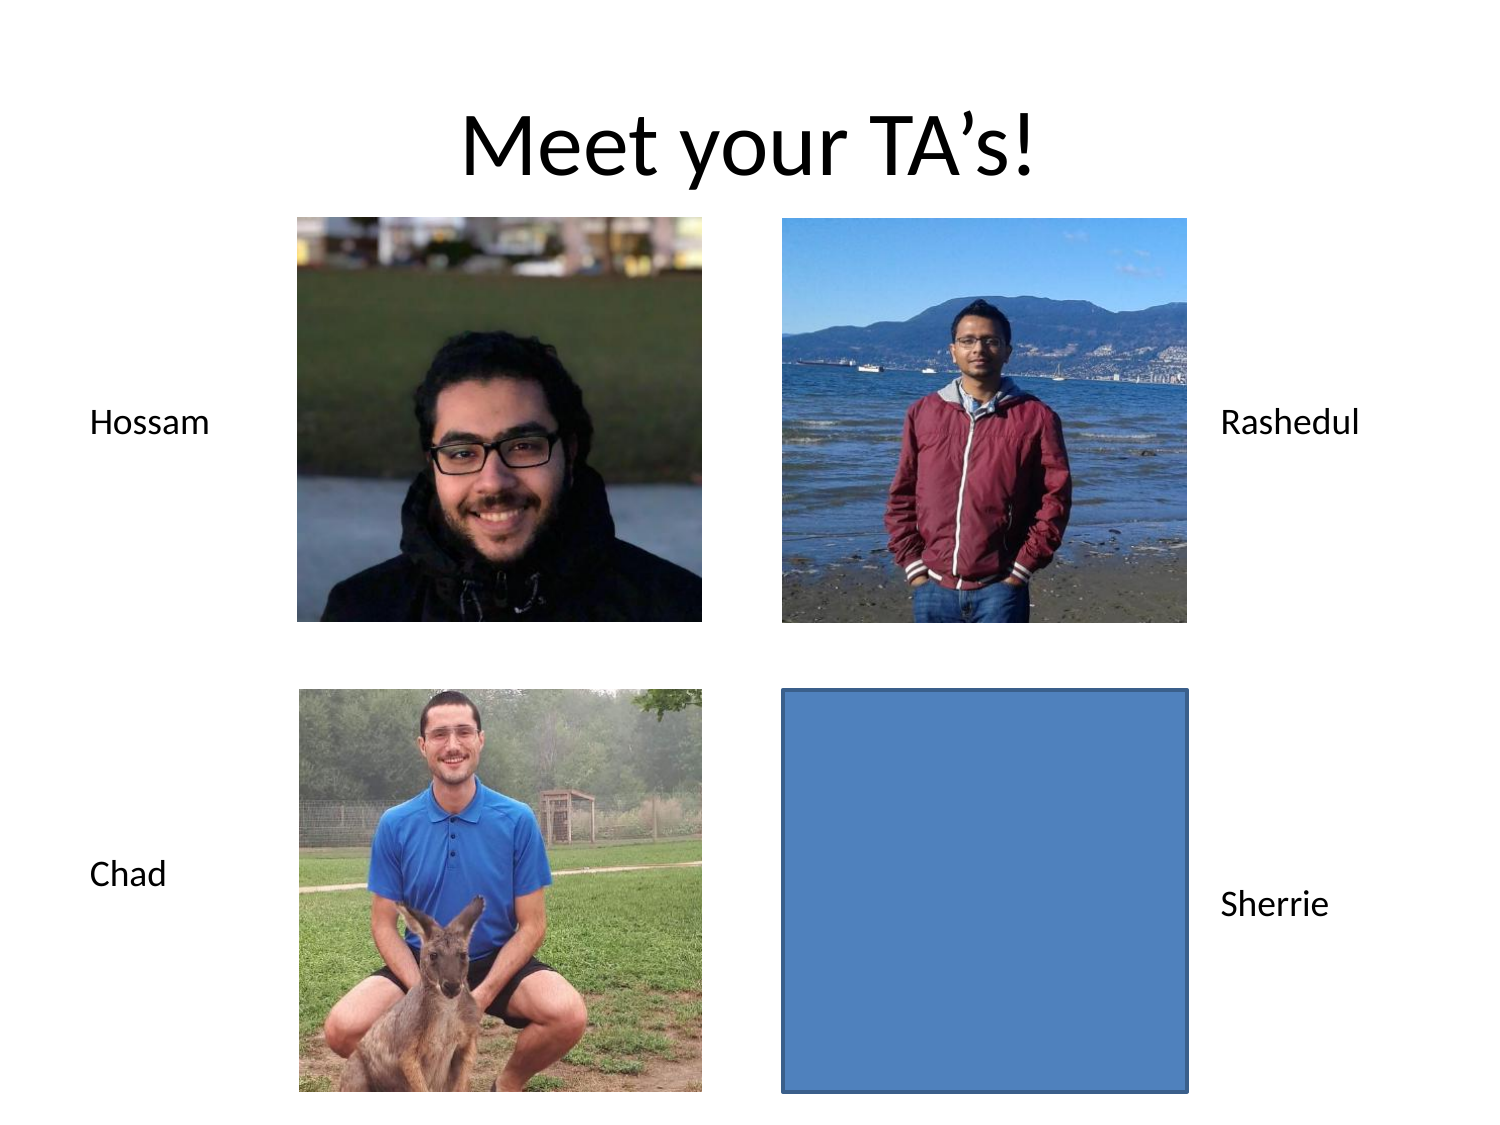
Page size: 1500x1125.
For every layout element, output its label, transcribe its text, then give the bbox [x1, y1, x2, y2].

text_box [781, 688, 1189, 1094]
text_box Rashedul [1205, 389, 1442, 450]
title Meet your TA’s! [75, 45, 1425, 233]
text_box Hossam [75, 389, 239, 450]
picture [782, 218, 1188, 623]
picture [296, 217, 702, 623]
text_box Sherrie [1205, 871, 1442, 932]
text_box Chad [75, 841, 294, 902]
picture [299, 689, 702, 1092]
